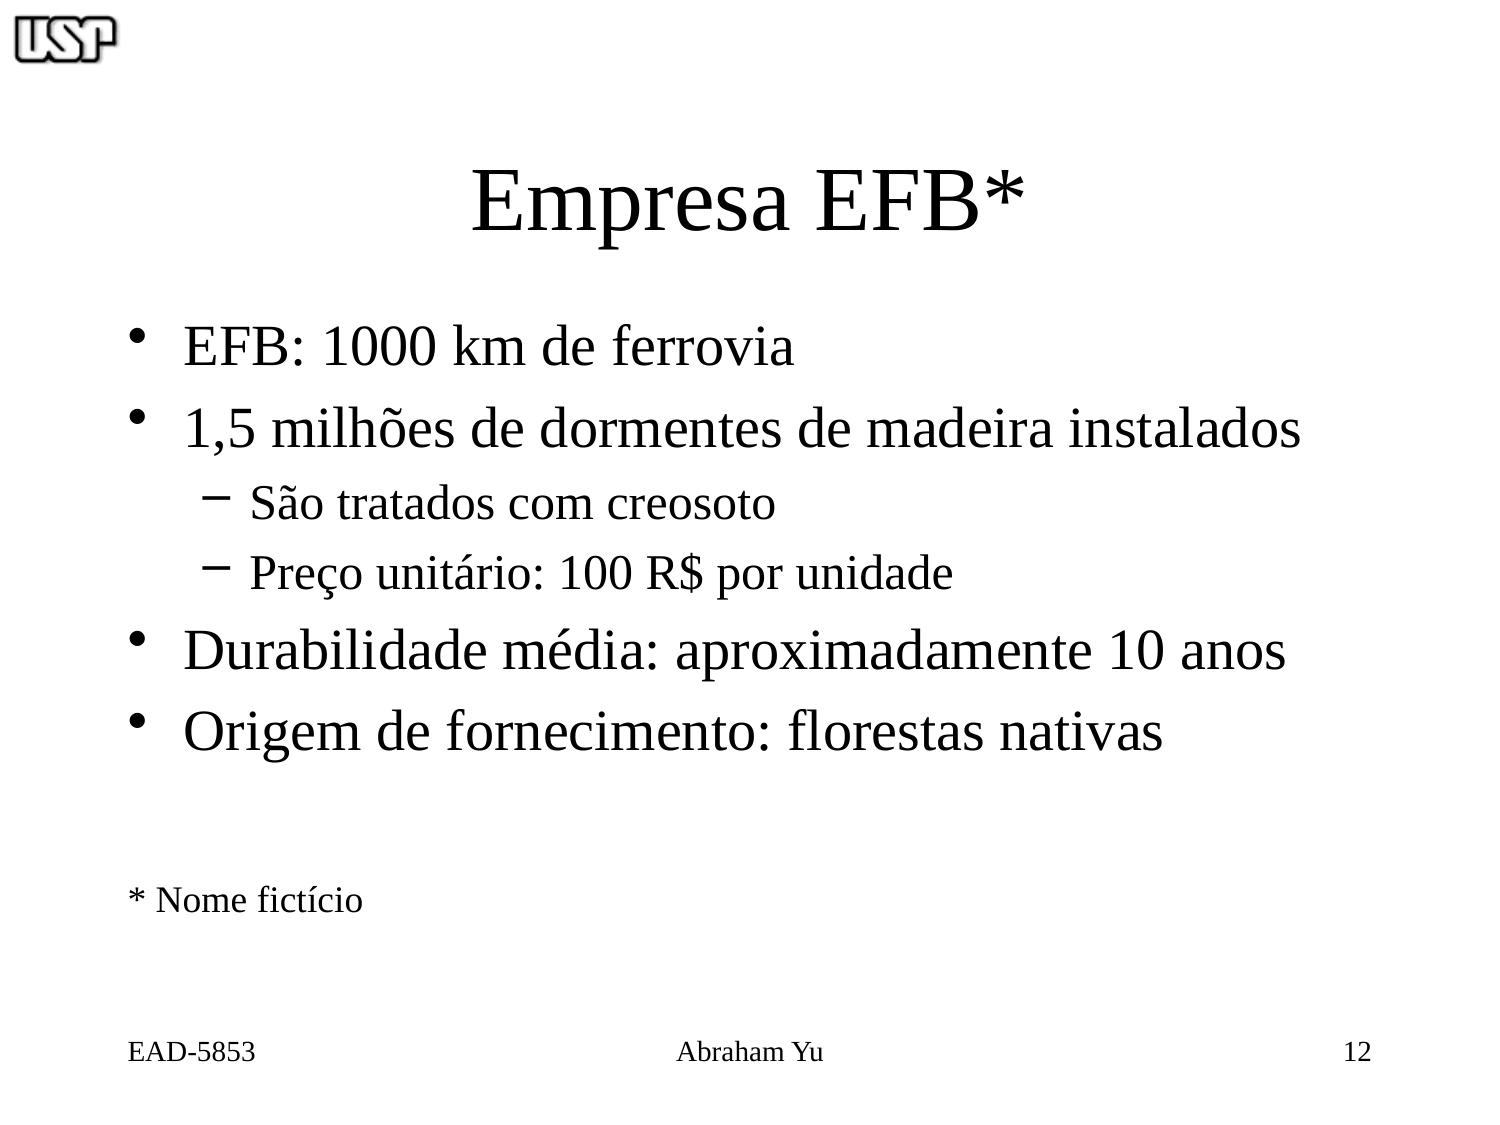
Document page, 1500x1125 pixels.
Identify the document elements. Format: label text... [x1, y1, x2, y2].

picture [0, 0, 126, 77]
list EFB: 1000 km de ferrovia 1,5 milhões de dormentes de madeira instalados São tratados com creosoto Preço unitário: 100 R$ por unidade Durabilidade média: aproximadamente 10 anos Origem de fornecimento: florestas nativas * Nome fictício [112, 299, 1388, 976]
slide_number EAD-5853 [112, 1024, 426, 1101]
footer Abraham Yu [512, 1024, 988, 1101]
title Empresa EFB* [112, 99, 1388, 288]
slide_number 12 [1074, 1024, 1388, 1101]
